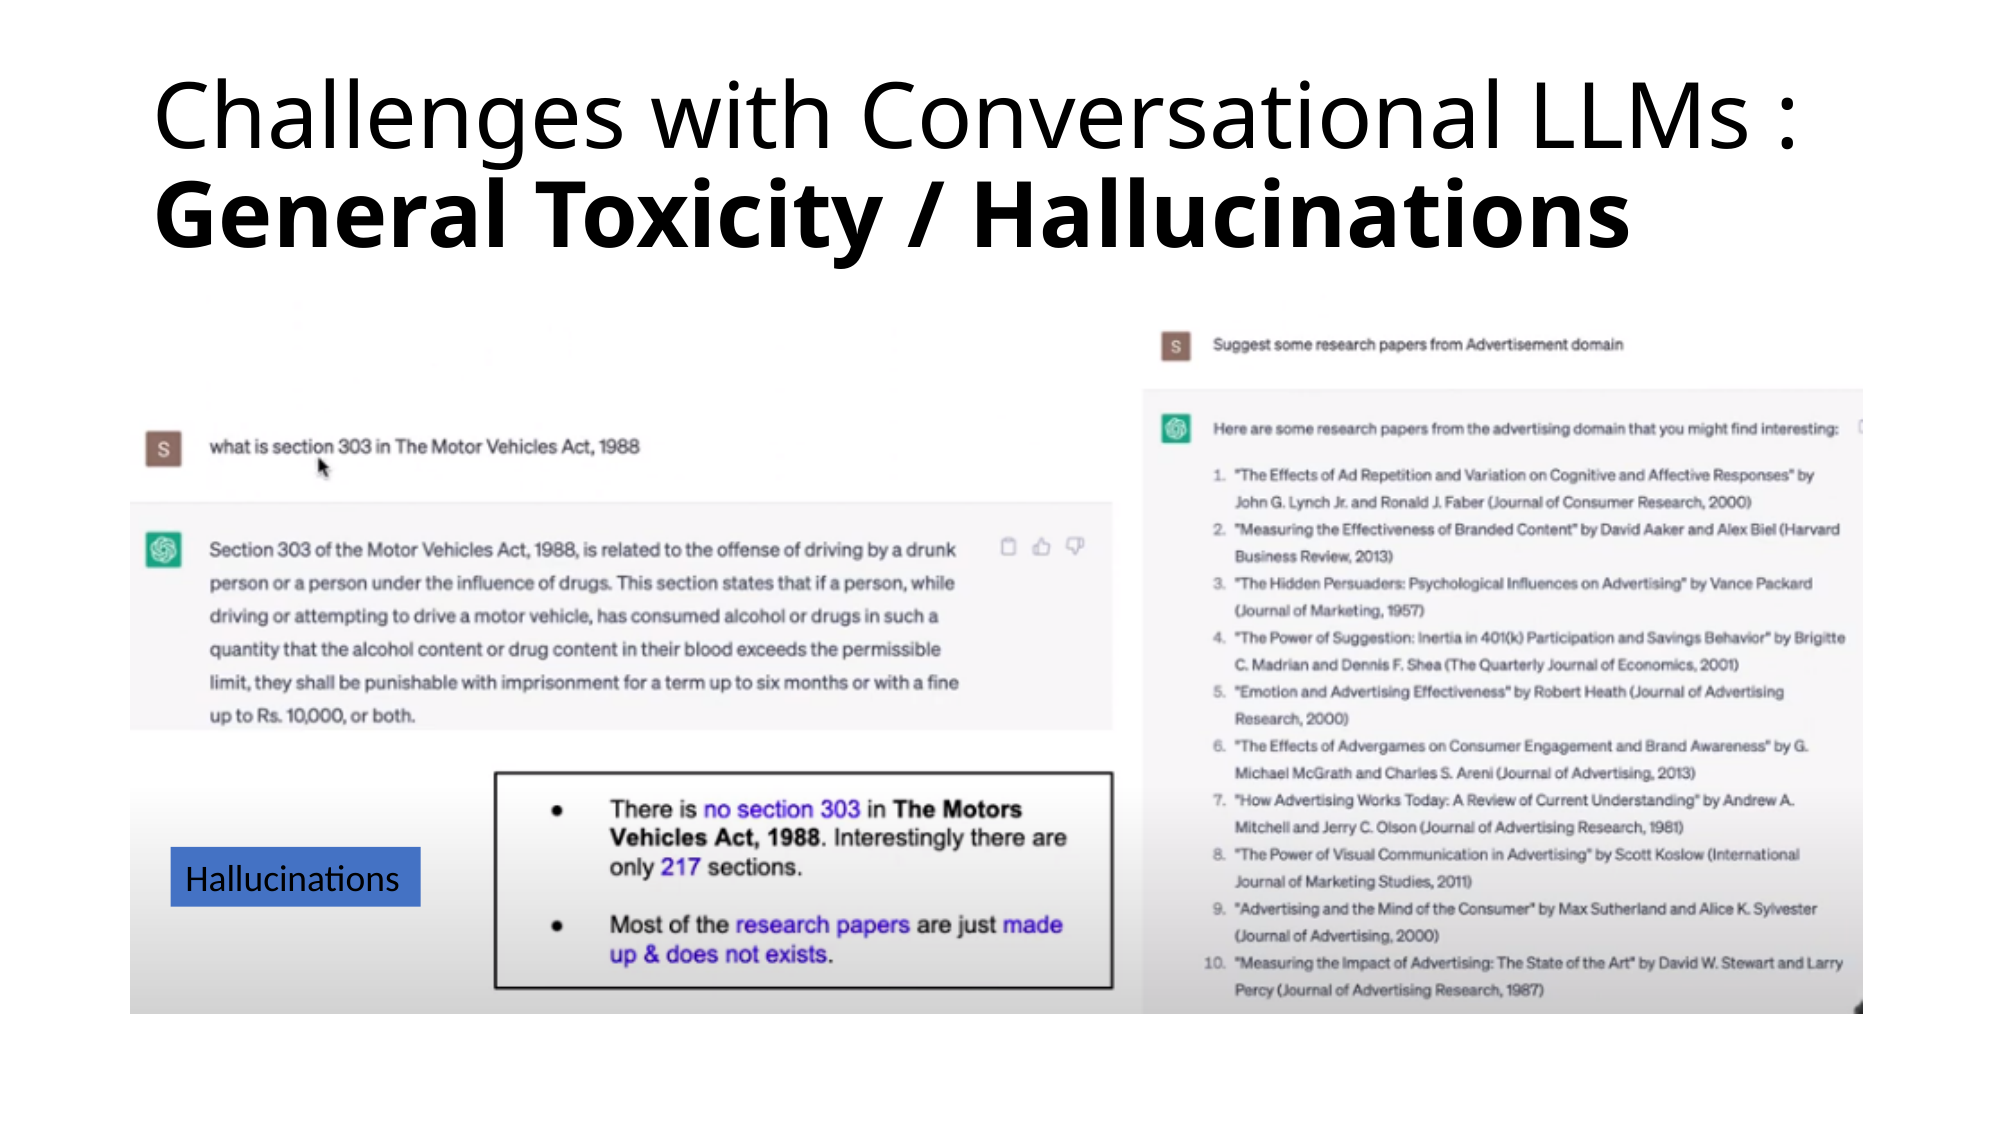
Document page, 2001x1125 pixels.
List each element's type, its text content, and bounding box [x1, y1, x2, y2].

picture [130, 287, 1863, 1014]
title Challenges with Conversational LLMs : General Toxicity / Hallucinations [137, 59, 1863, 278]
